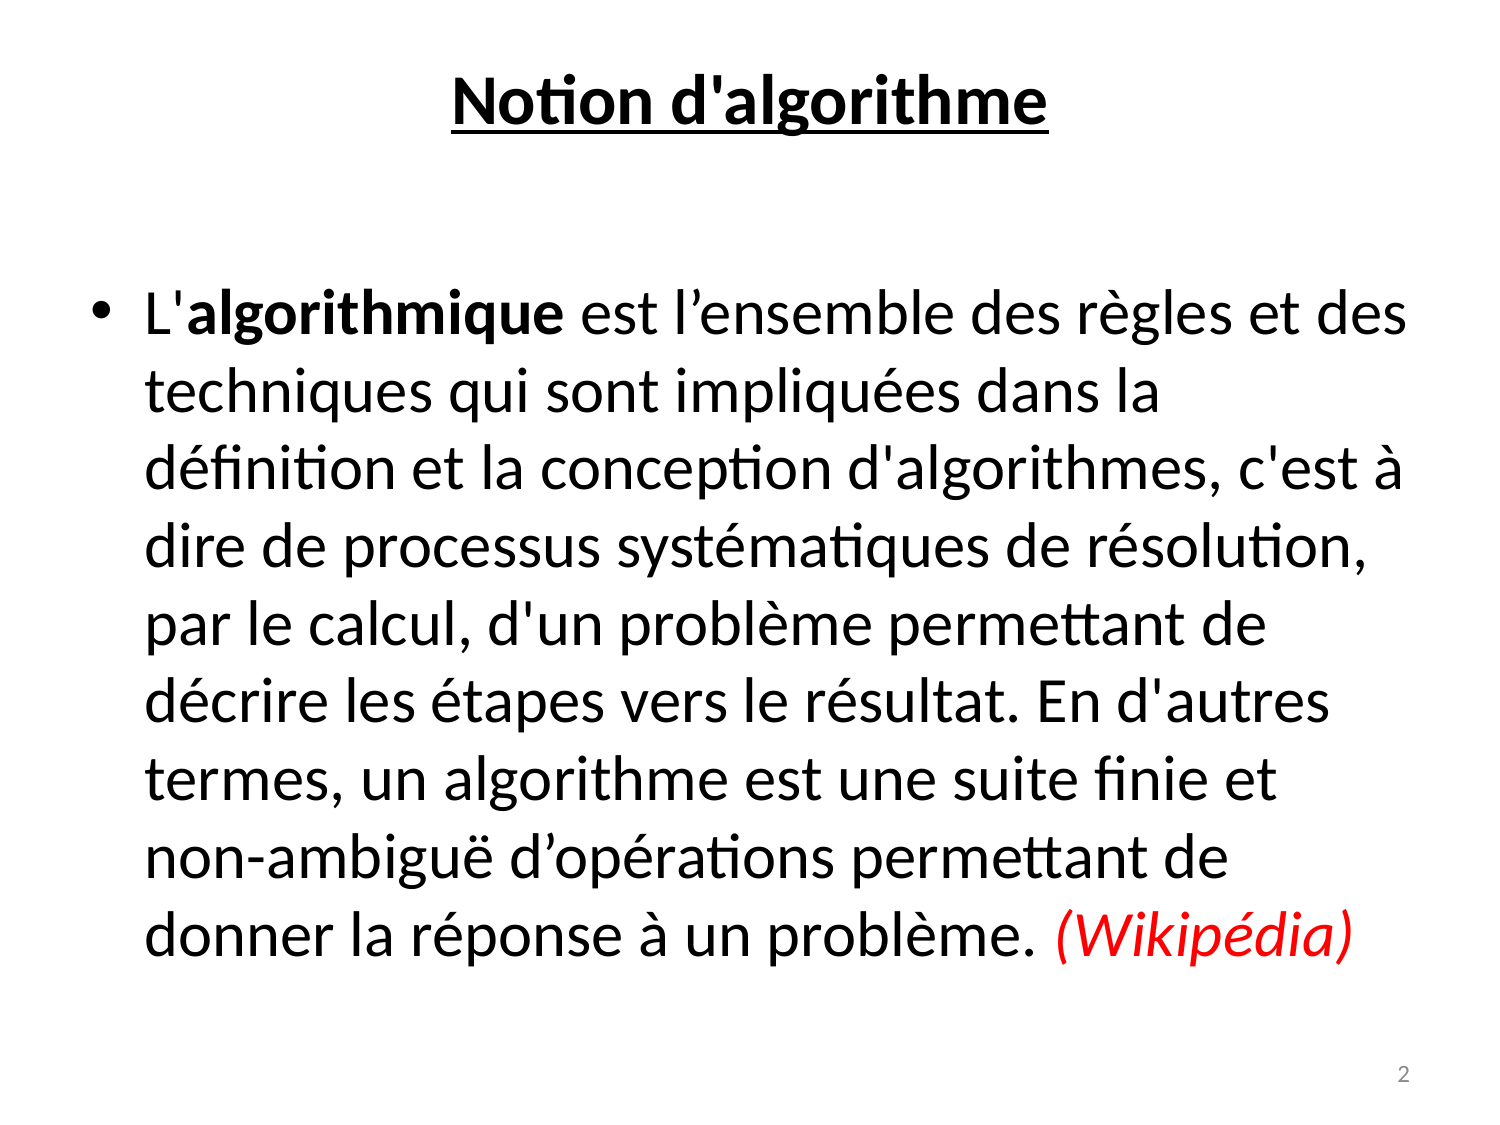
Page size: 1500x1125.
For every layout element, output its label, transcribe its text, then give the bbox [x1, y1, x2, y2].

slide_number 2 [1074, 1042, 1425, 1103]
list L'algorithmique est l’ensemble des règles et des techniques qui sont impliquées dans la définition et la conception d'algorithmes, c'est à dire de processus systématiques de résolution, par le calcul, d'un problème permettant de décrire les étapes vers le résultat. En d'autres termes, un algorithme est une suite finie et non-ambiguë d’opérations permettant de donner la réponse à un problème. (Wikipédia) [74, 262, 1426, 1006]
title Notion d'algorithme [74, 44, 1426, 233]
